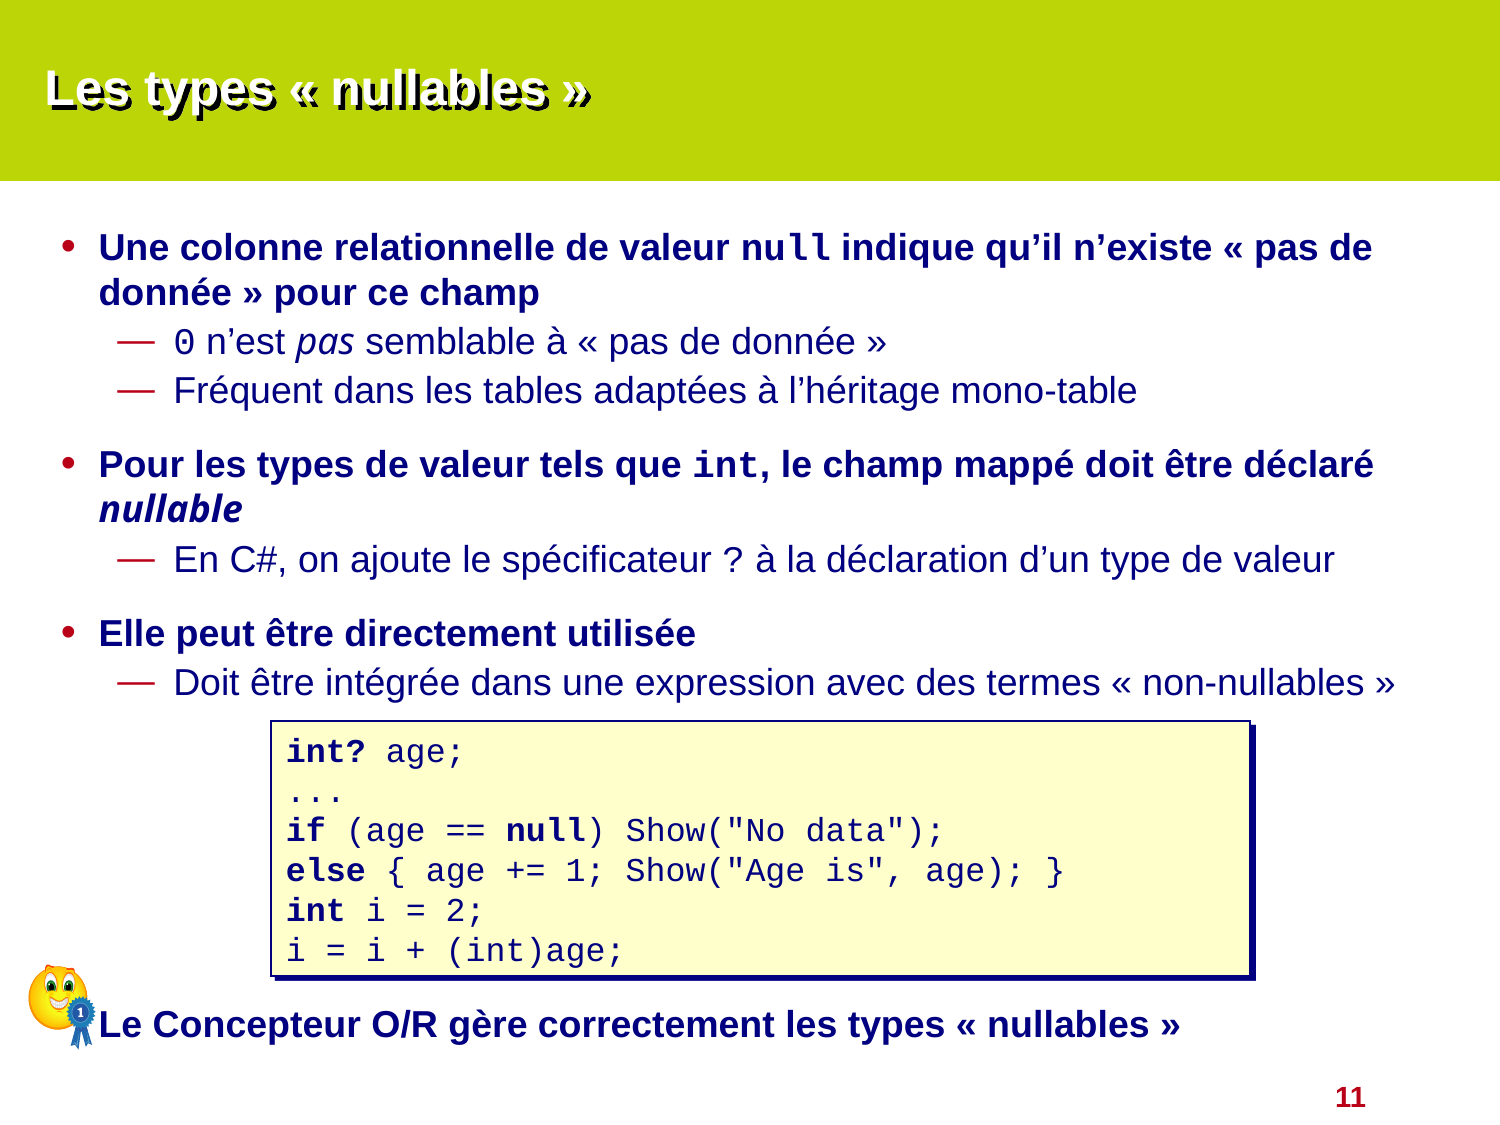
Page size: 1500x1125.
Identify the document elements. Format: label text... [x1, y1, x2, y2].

title Les types « nullables » [29, 26, 1308, 146]
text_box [28, 964, 96, 1050]
list Une colonne relationnelle de valeur null indique qu’il n’existe « pas de donnée » pour ce champ 0 n’est pas semblable à « pas de donnée » Fréquent dans les tables adaptées à l’héritage mono-table Pour les types de valeur tels que int, le champ mappé doit être déclaré nullable En C#, on ajoute le spécificateur ? à la déclaration d’un type de valeur Elle peut être directement utilisée Doit être intégrée dans une expression avec des termes « non-nullables » Le Concepteur O/R gère correctement les types « nullables » [45, 215, 1457, 1061]
text_box int? age; ... if (age == null) Show("No data"); else { age += 1; Show("Age is", age); } int i = 2; i = i + (int)age; [271, 721, 1250, 976]
